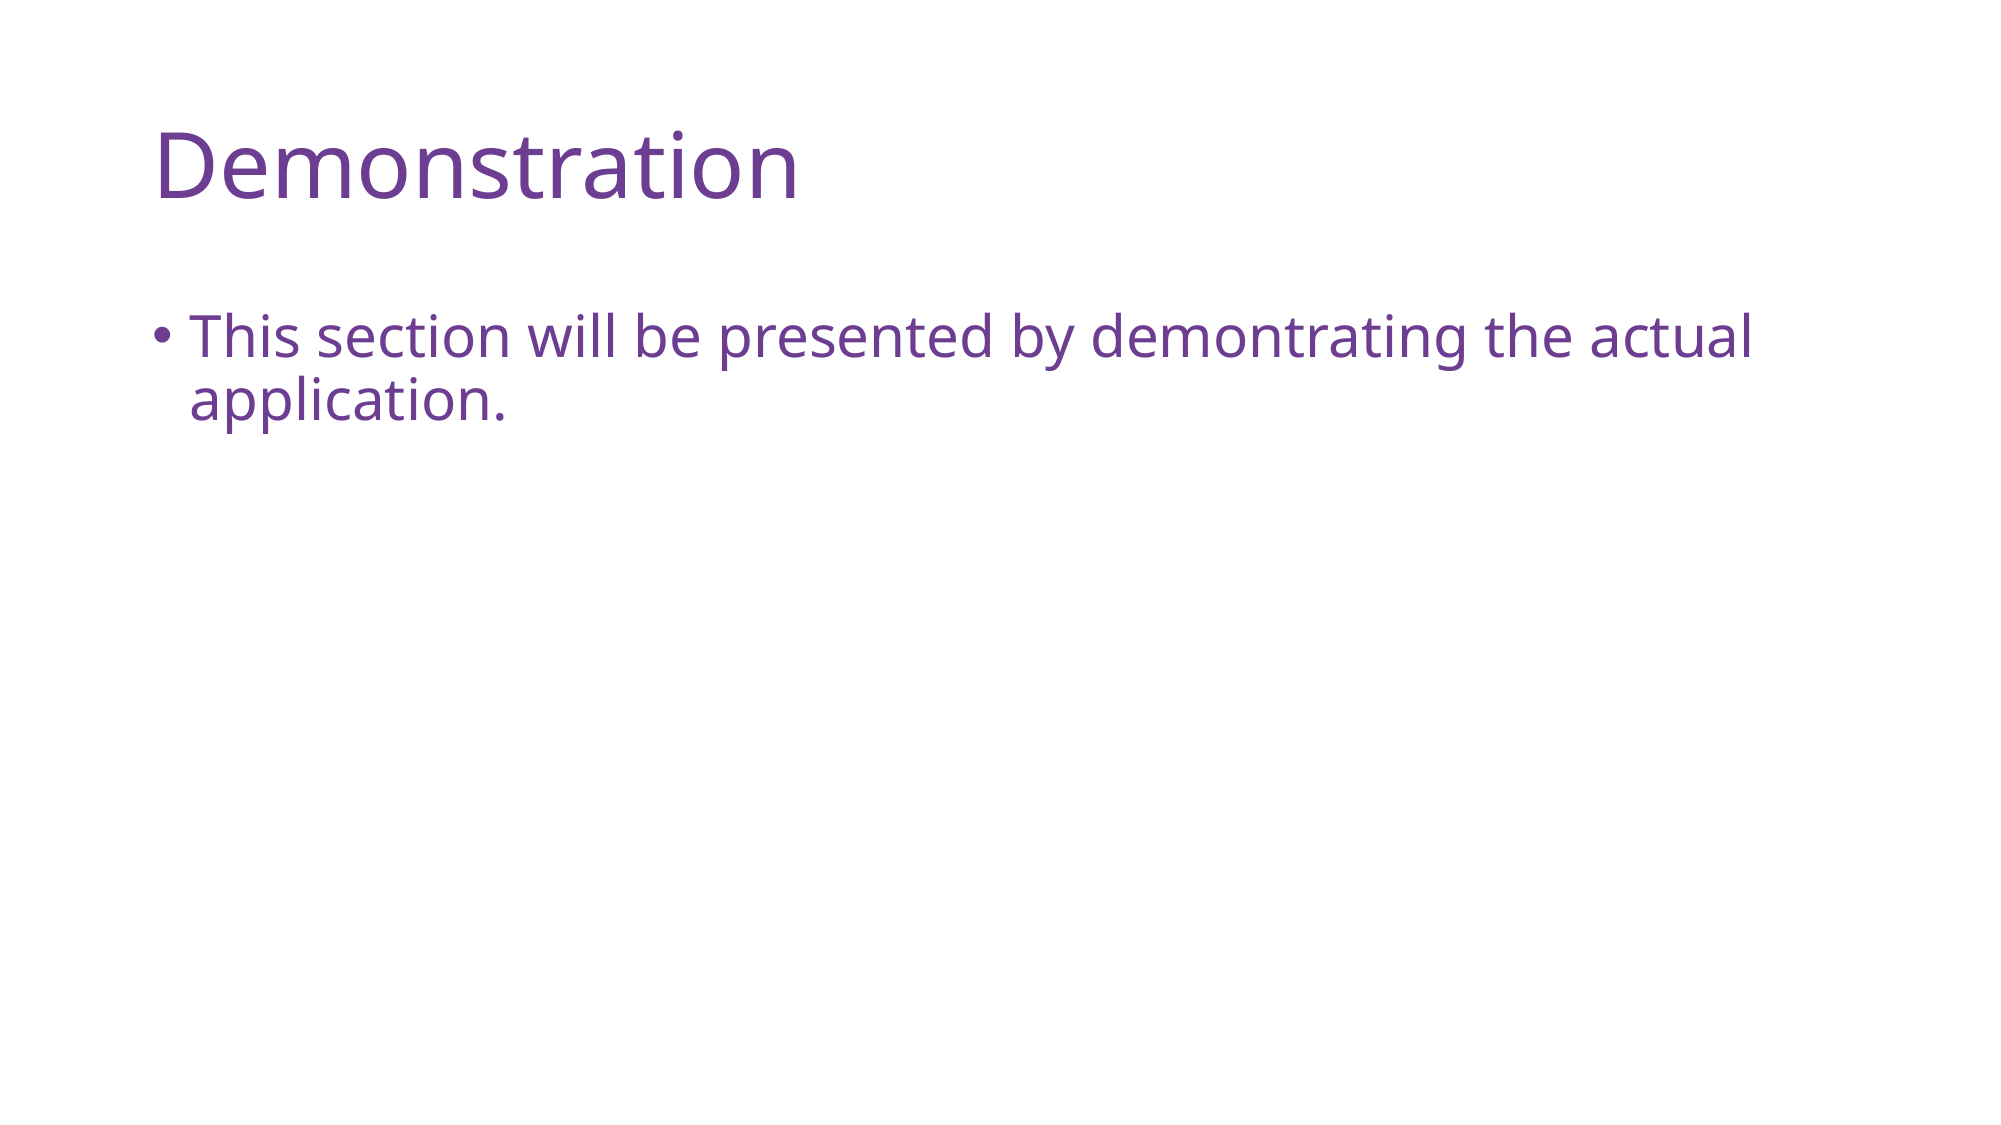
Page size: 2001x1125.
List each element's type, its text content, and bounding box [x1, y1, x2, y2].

title Demonstration [137, 59, 1863, 278]
list This section will be presented by demontrating the actual application. [137, 299, 1863, 1014]
